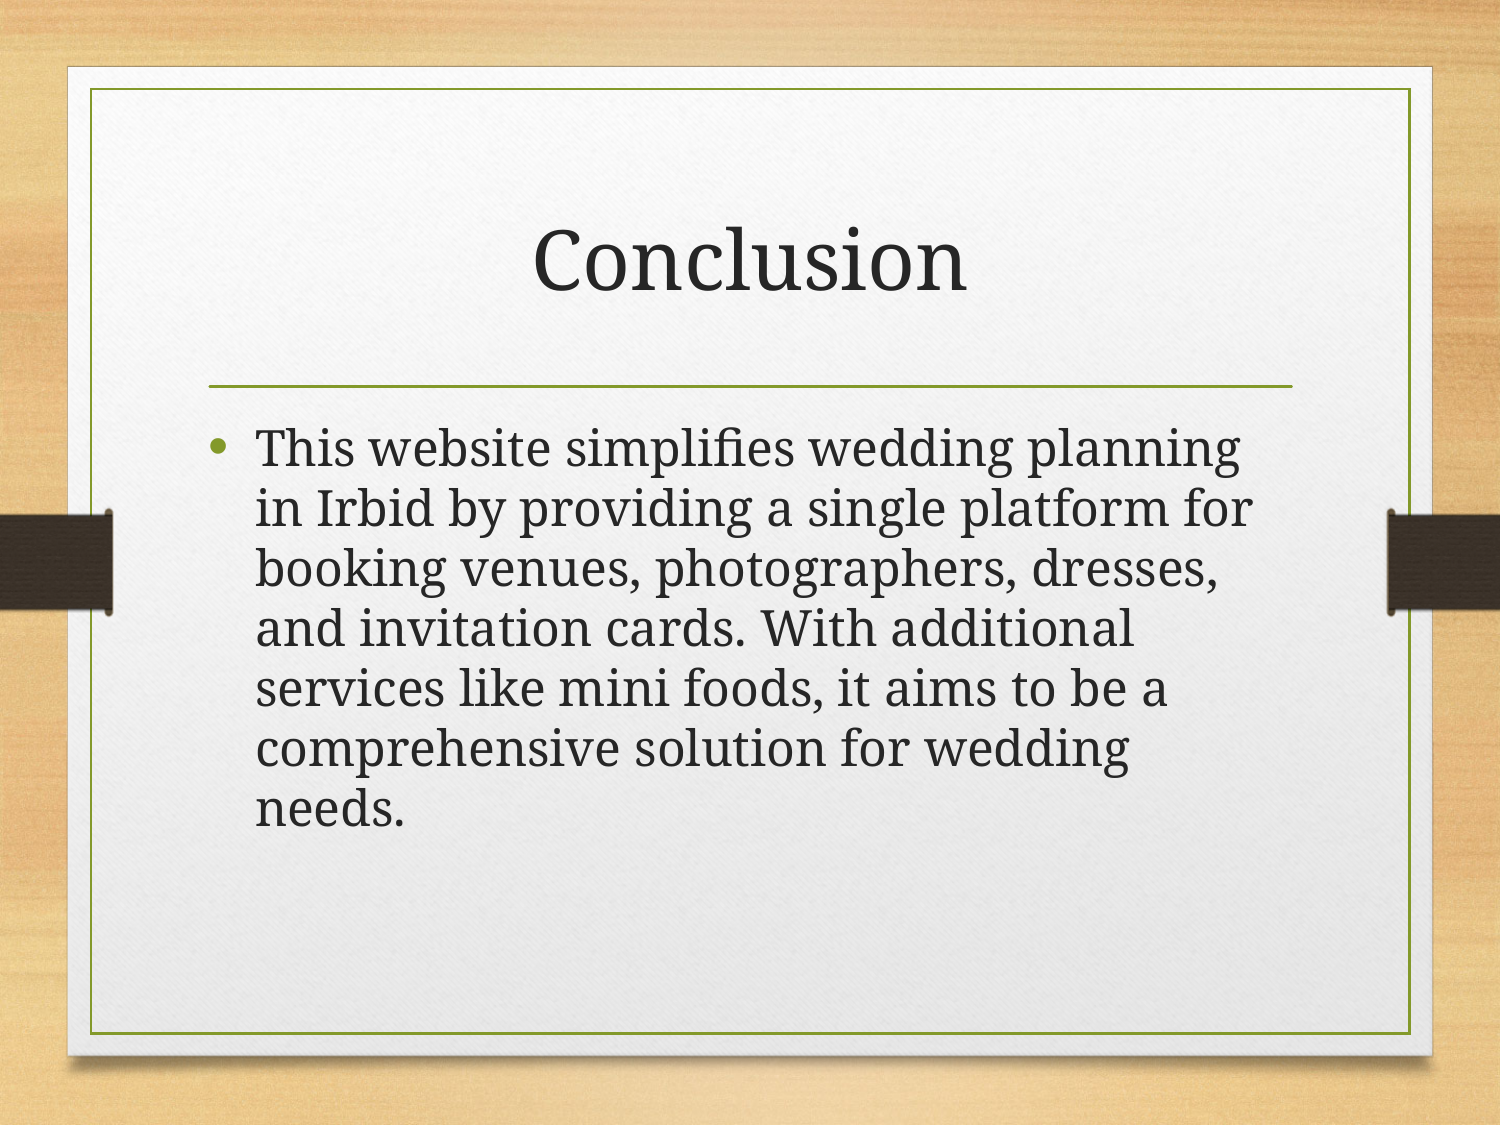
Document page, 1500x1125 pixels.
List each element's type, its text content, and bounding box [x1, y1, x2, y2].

list This website simplifies wedding planning in Irbid by providing a single platform for booking venues, photographers, dresses, and invitation cards. With additional services like mini foods, it aims to be a comprehensive solution for wedding needs. [193, 408, 1309, 974]
picture [0, 0, 1500, 1125]
title Conclusion [193, 150, 1309, 365]
